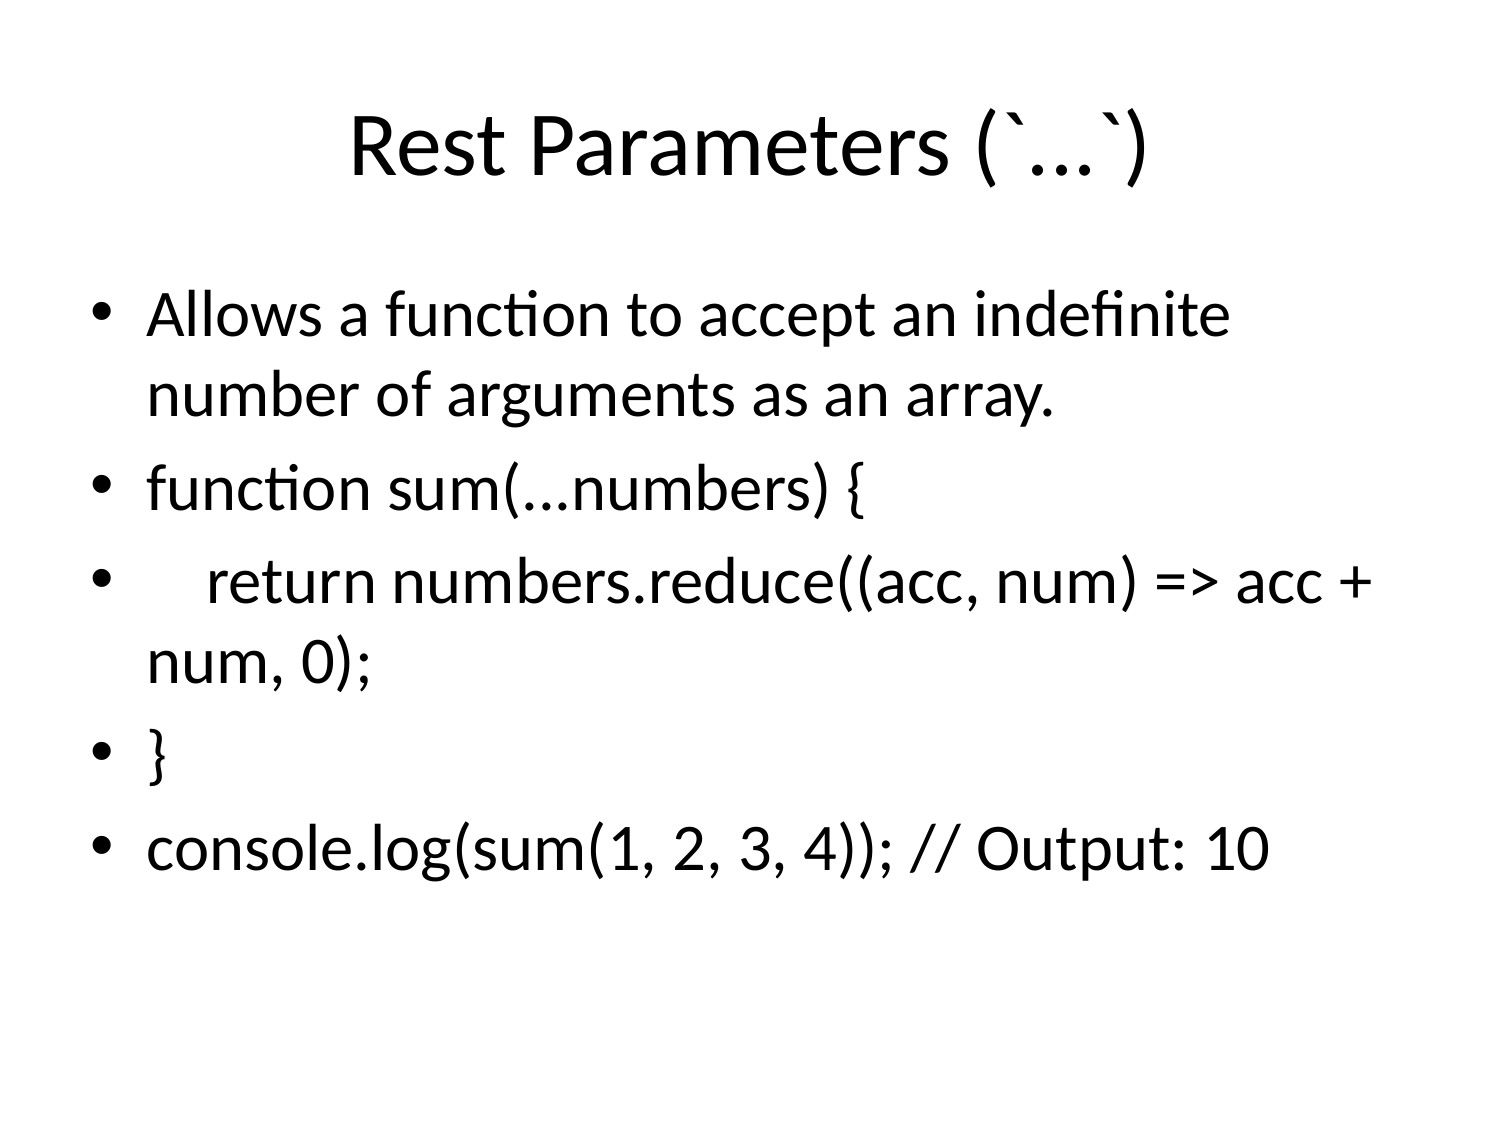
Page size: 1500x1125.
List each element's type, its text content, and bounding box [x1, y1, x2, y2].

list Allows a function to accept an indefinite number of arguments as an array. function sum(...numbers) { return numbers.reduce((acc, num) => acc + num, 0); } console.log(sum(1, 2, 3, 4)); // Output: 10 [75, 262, 1425, 1005]
title Rest Parameters (`...`) [75, 45, 1425, 233]
